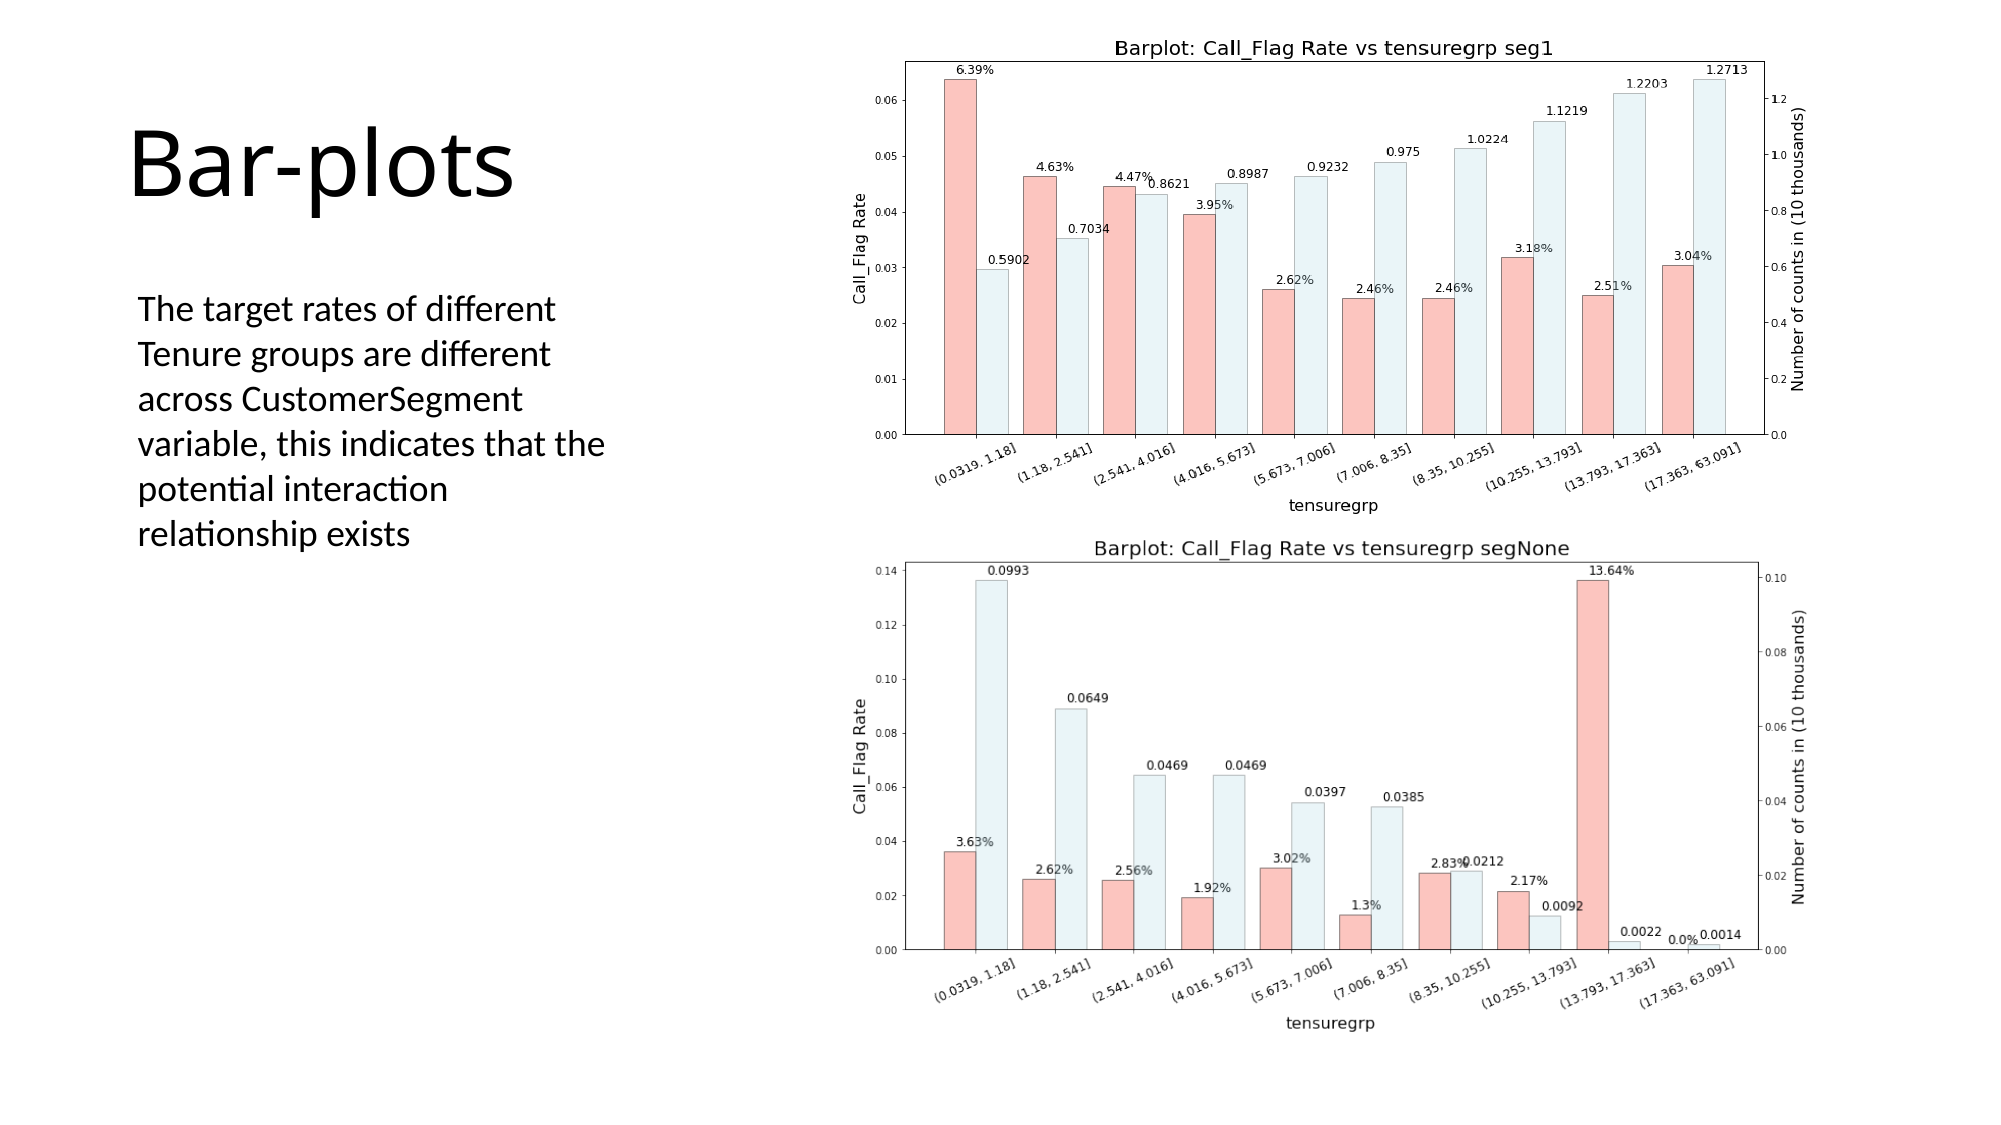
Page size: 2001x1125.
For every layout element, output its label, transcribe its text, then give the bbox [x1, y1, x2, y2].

title Bar-plots [111, 99, 847, 233]
picture [847, 33, 1814, 520]
text_box The target rates of different Tenure groups are different across CustomerSegment variable, this indicates that the potential interaction relationship exists [122, 276, 641, 562]
picture [847, 533, 1814, 1039]
